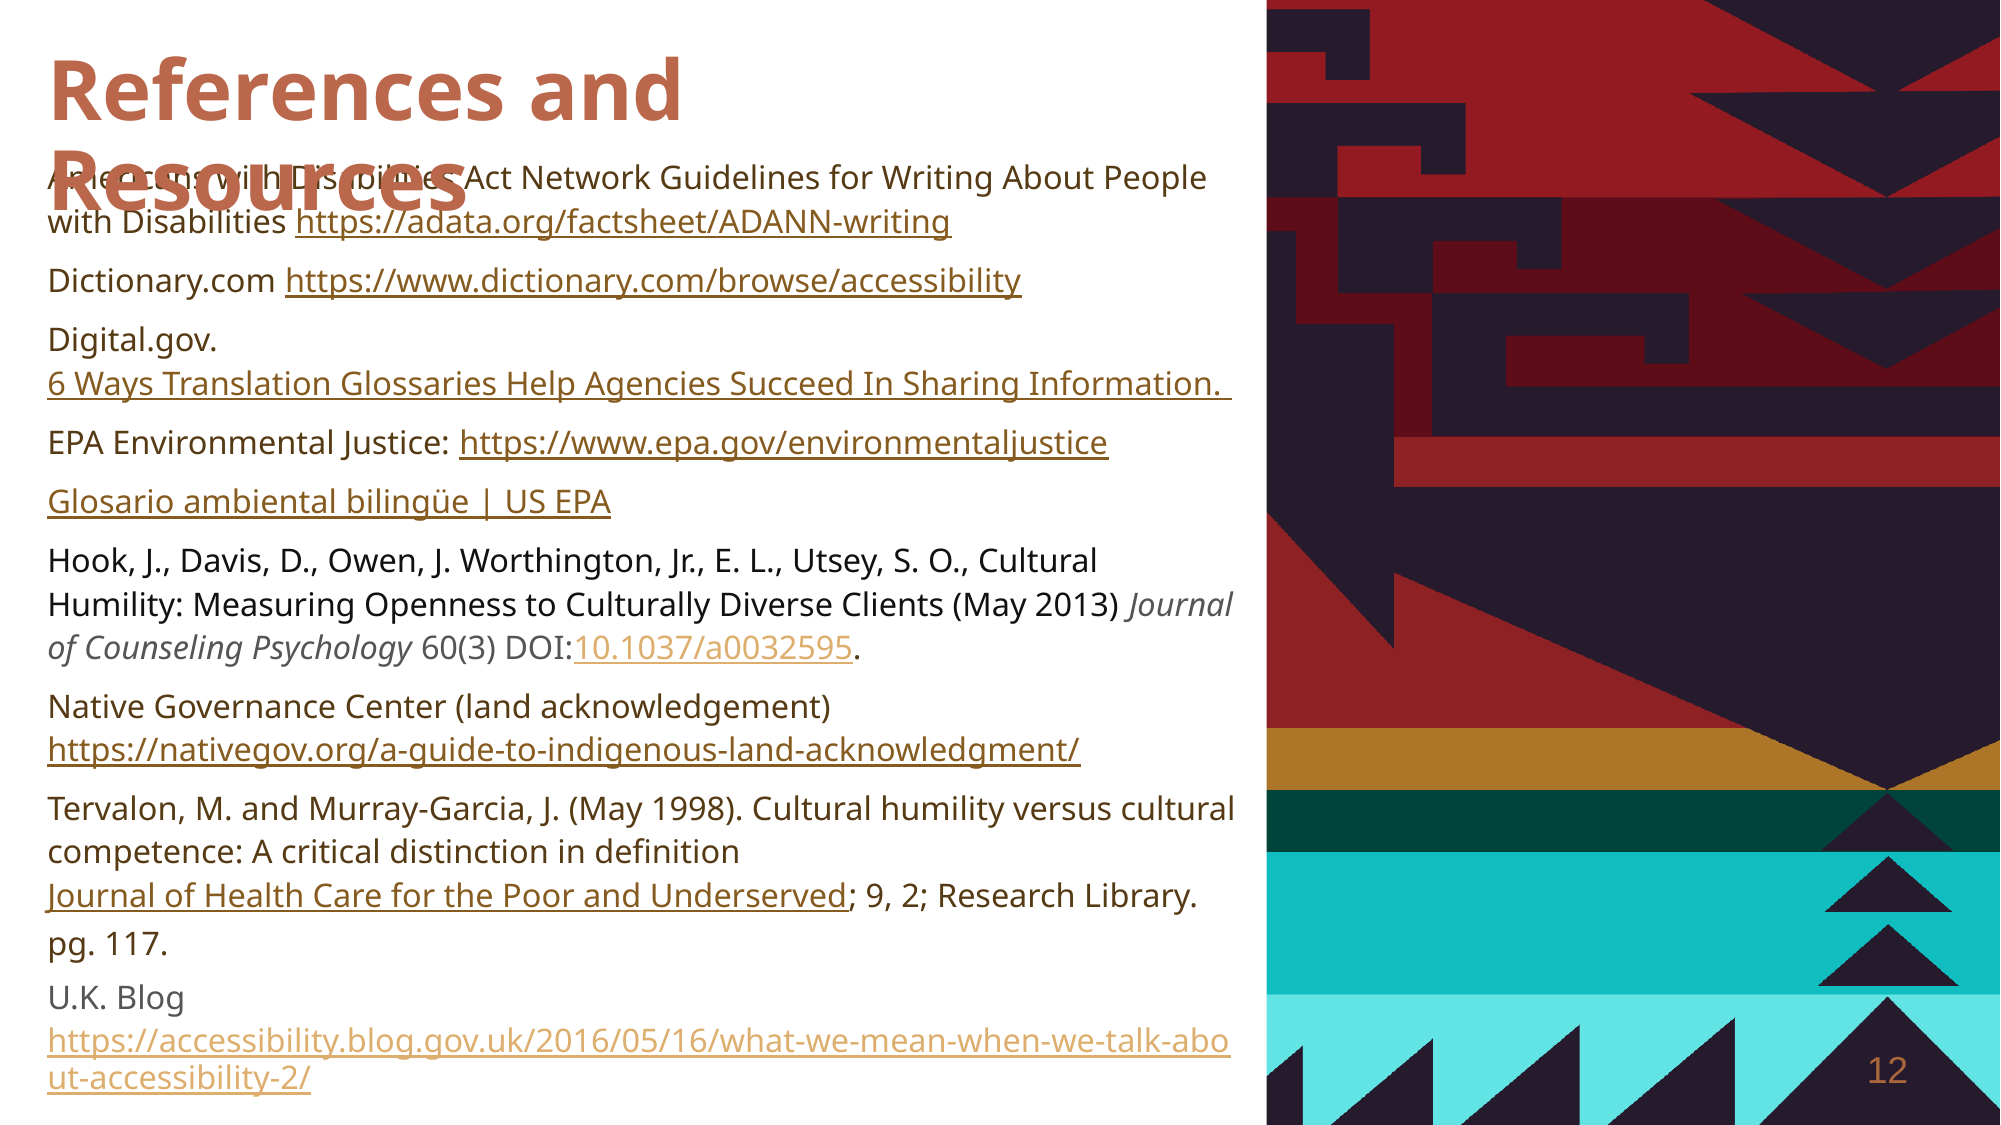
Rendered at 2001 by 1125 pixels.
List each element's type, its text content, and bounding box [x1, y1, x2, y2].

title References and Resources [32, 41, 1095, 160]
text_box 12 [1852, 1038, 1924, 1098]
picture [1266, 0, 2000, 1125]
list Americans with Disabilities Act Network Guidelines for Writing About People with Disabilities https://adata.org/factsheet/ADANN-writing Dictionary.com https://www.dictionary.com/browse/accessibility Digital.gov. 6 Ways Translation Glossaries Help Agencies Succeed In Sharing Information. EPA Environmental Justice: https://www.epa.gov/environmentaljustice Glosario ambiental bilingüe | US EPA Hook, J., Davis, D., Owen, J. Worthington, Jr., E. L., Utsey, S. O., Cultural Humility: Measuring Openness to Culturally Diverse Clients (May 2013) Journal of Counseling Psychology 60(3) DOI:10.1037/a0032595. Native Governance Center (land acknowledgement) https://nativegov.org/a-guide-to-indigenous-land-acknowledgment/ Tervalon, M. and Murray-Garcia, J. (May 1998). Cultural humility versus cultural competence: A critical distinction in definition Journal of Health Care for the Poor and Underserved; 9, 2; Research Library. pg. 117. U.K. Blog https://accessibility.blog.gov.uk/2016/05/16/what-we-mean-when-we-talk-about-accessibility-2/ [32, 145, 1257, 1125]
